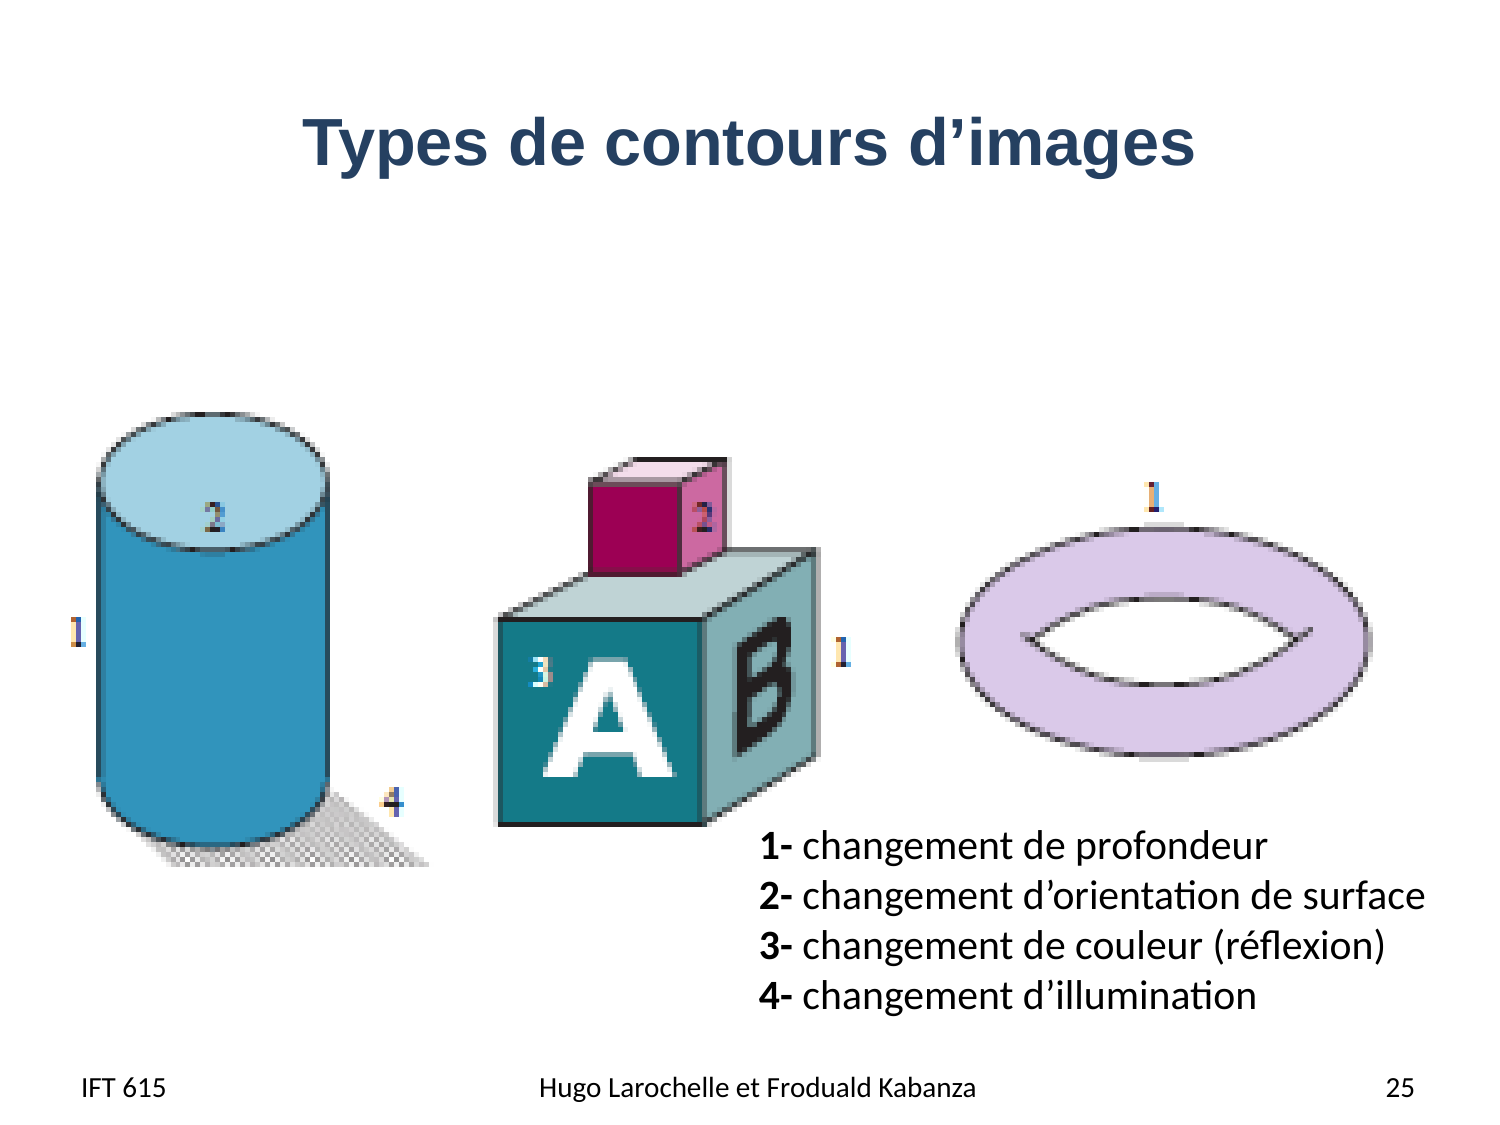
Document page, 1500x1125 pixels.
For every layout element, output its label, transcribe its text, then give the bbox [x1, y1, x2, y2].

slide_number IFT 615 [66, 1056, 356, 1117]
footer Hugo Larochelle et Froduald Kabanza [520, 1056, 996, 1117]
text_box 1- changement de profondeur 2- changement d’orientation de surface 3- changement de couleur (réflexion) 4- changement d’illumination [744, 810, 1442, 1026]
title Types de contours d’images [75, 45, 1425, 233]
slide_number 25 [1080, 1056, 1431, 1117]
picture [27, 393, 1388, 867]
